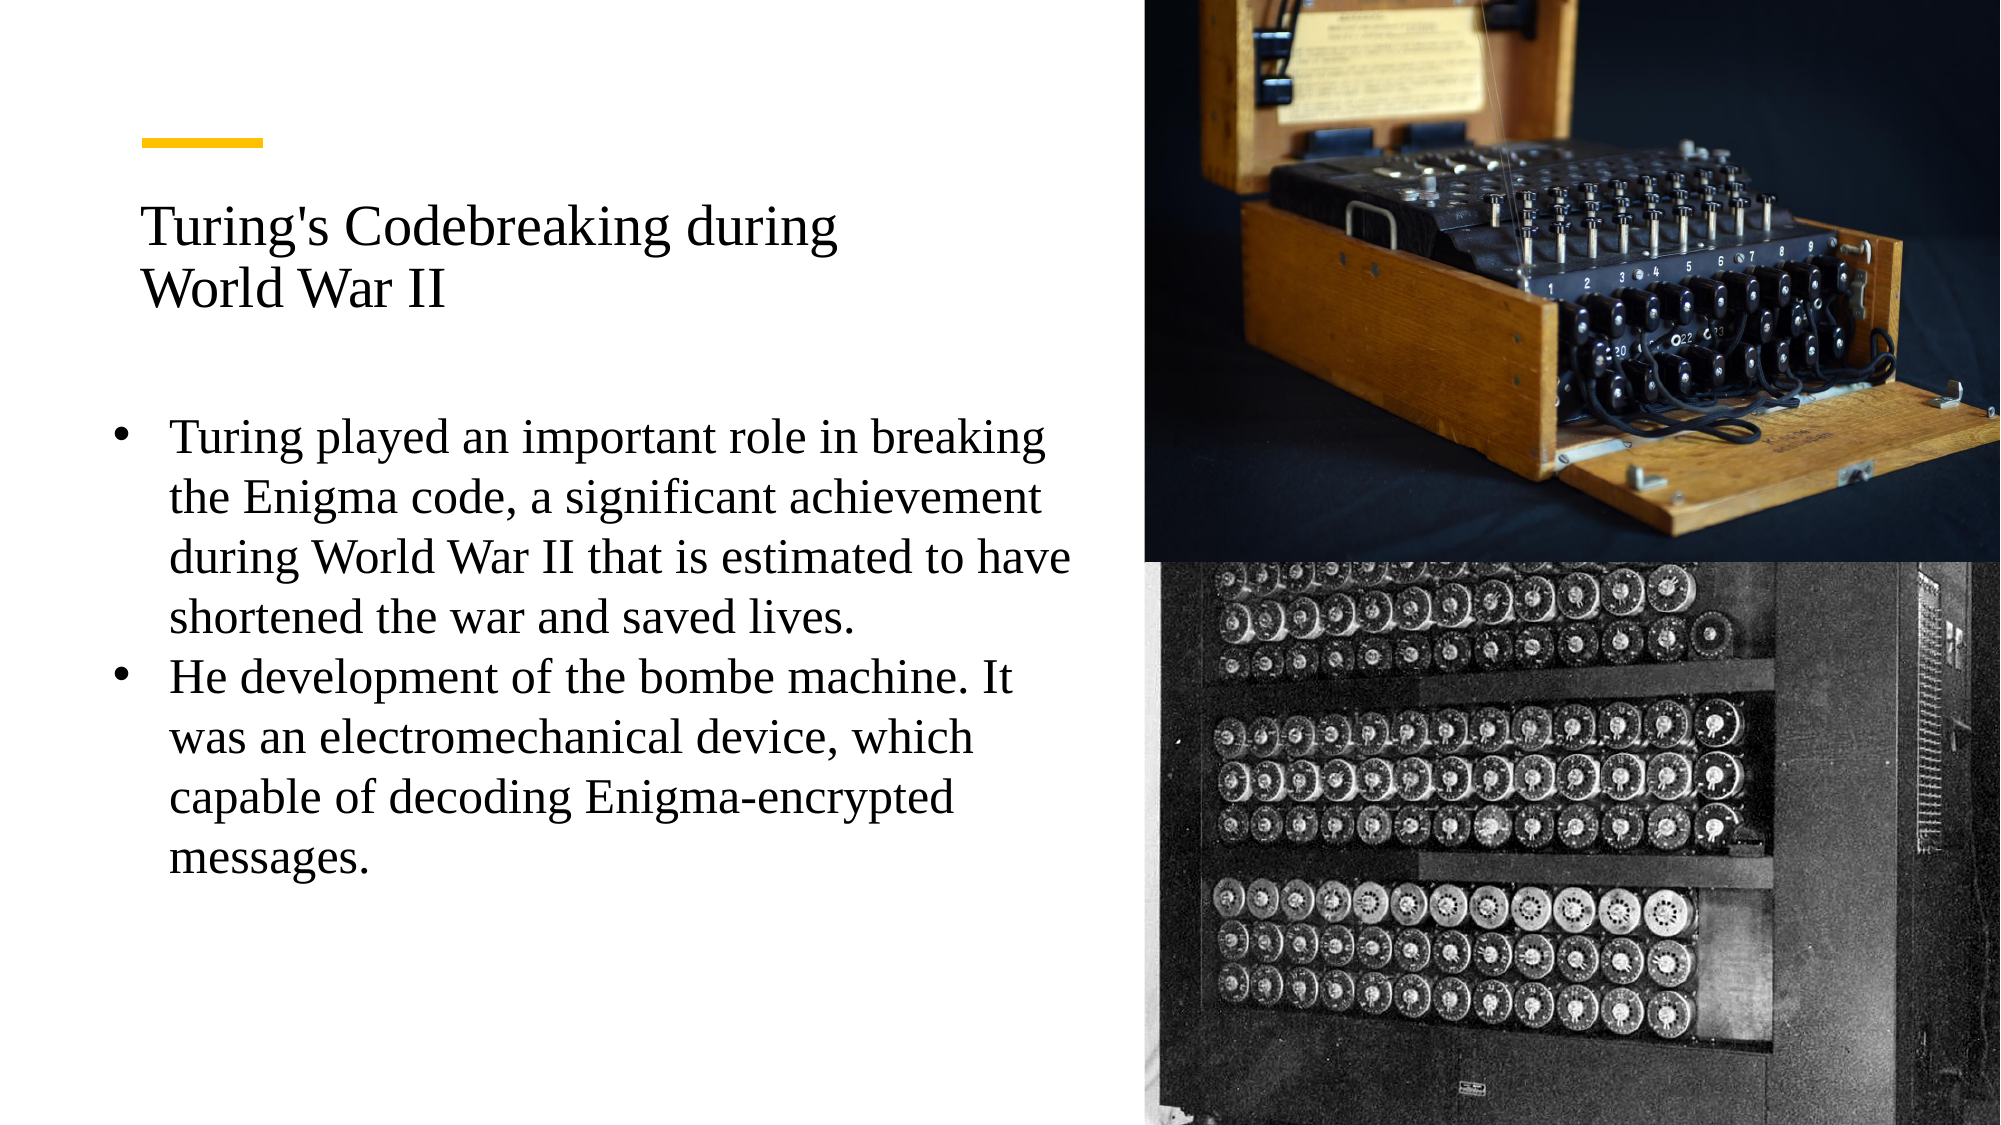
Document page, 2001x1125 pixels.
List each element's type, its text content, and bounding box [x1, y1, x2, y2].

text_box Turing played an important role in breaking the Enigma code, a significant achievement during World War II that is estimated to have shortened the war and saved lives. He development of the bombe machine. It was an electromechanical device, which capable of decoding Enigma-encrypted messages. [97, 396, 1098, 971]
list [1144, 0, 2000, 562]
title Turing's Codebreaking during World War II [125, 187, 902, 331]
picture [1144, 562, 2000, 1125]
